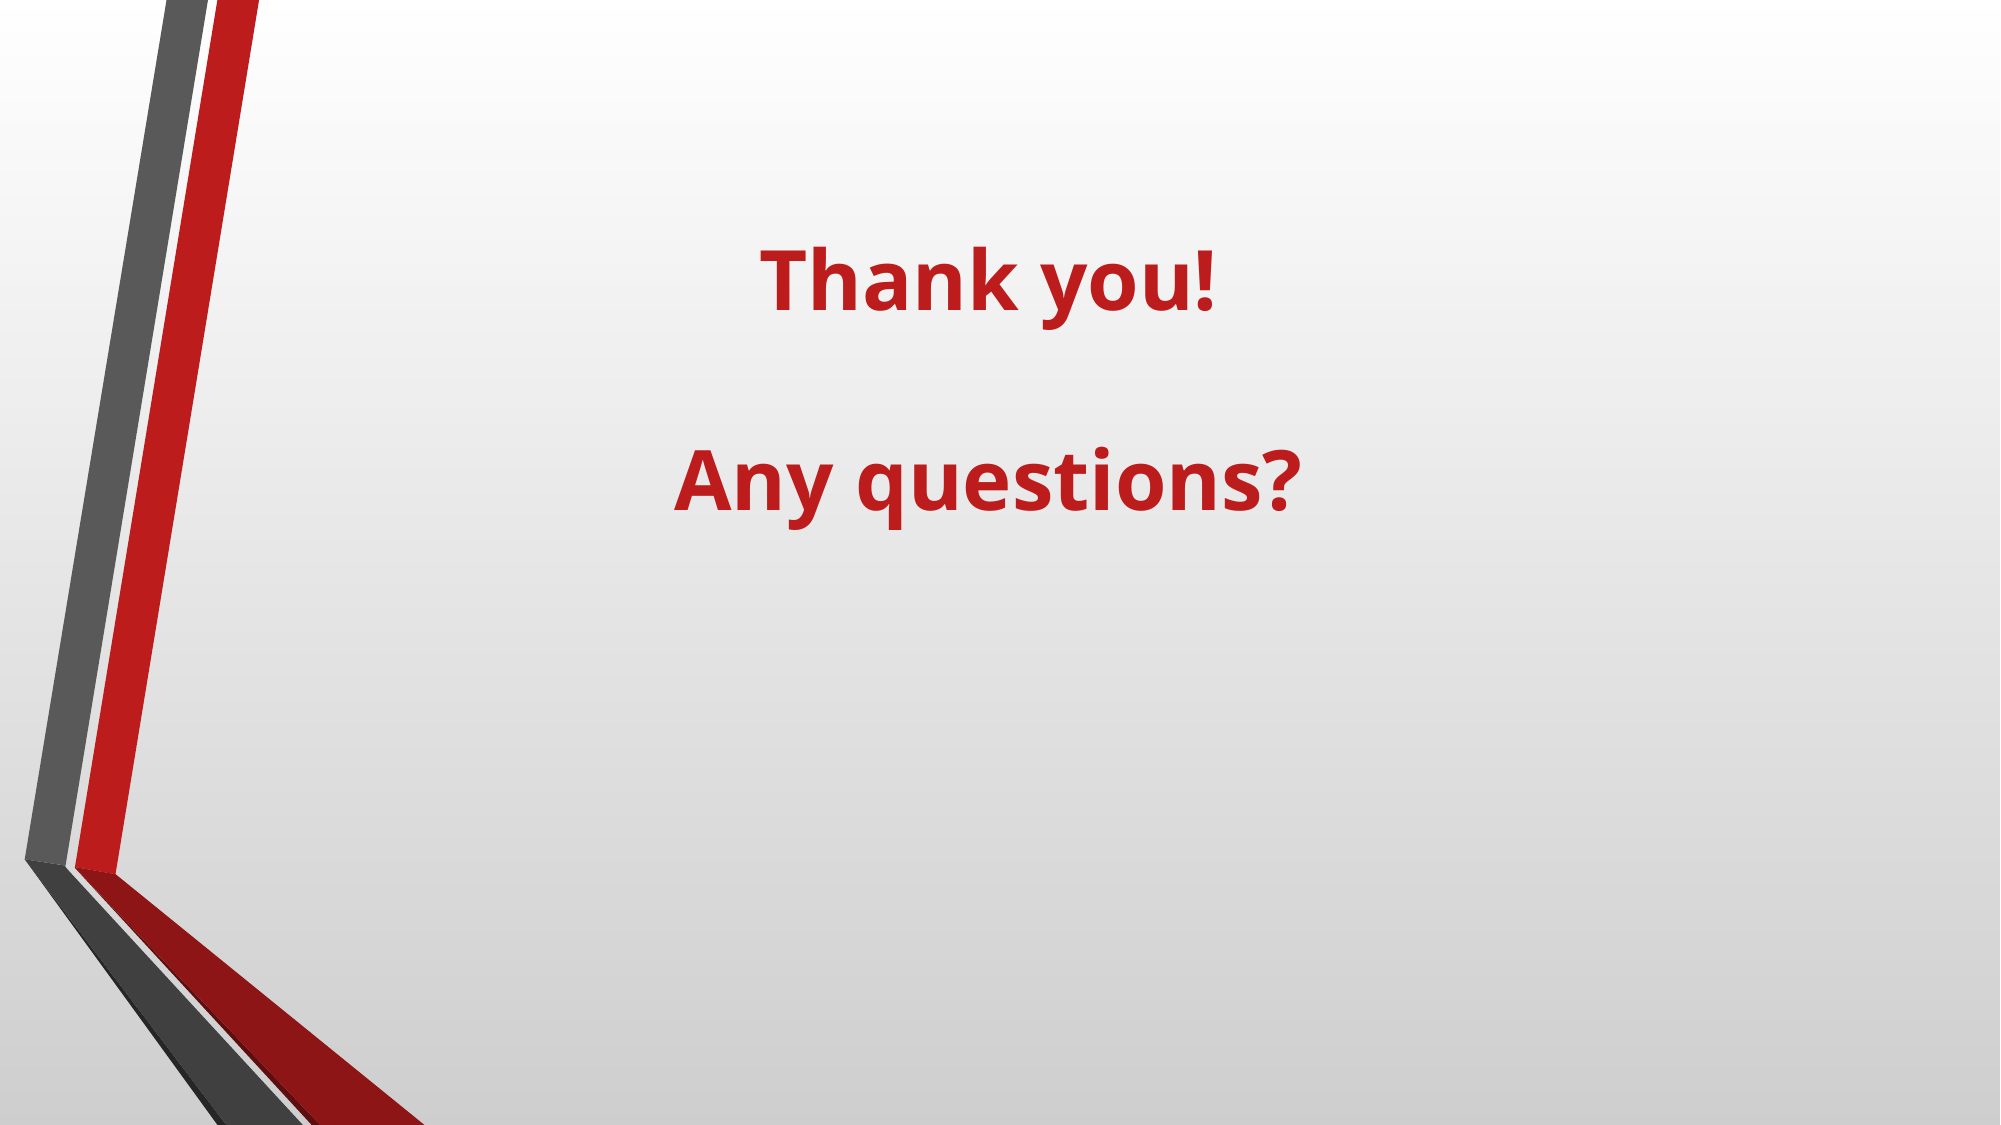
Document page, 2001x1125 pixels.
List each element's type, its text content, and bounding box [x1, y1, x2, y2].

title Thank you! Any questions? [167, 148, 1811, 707]
